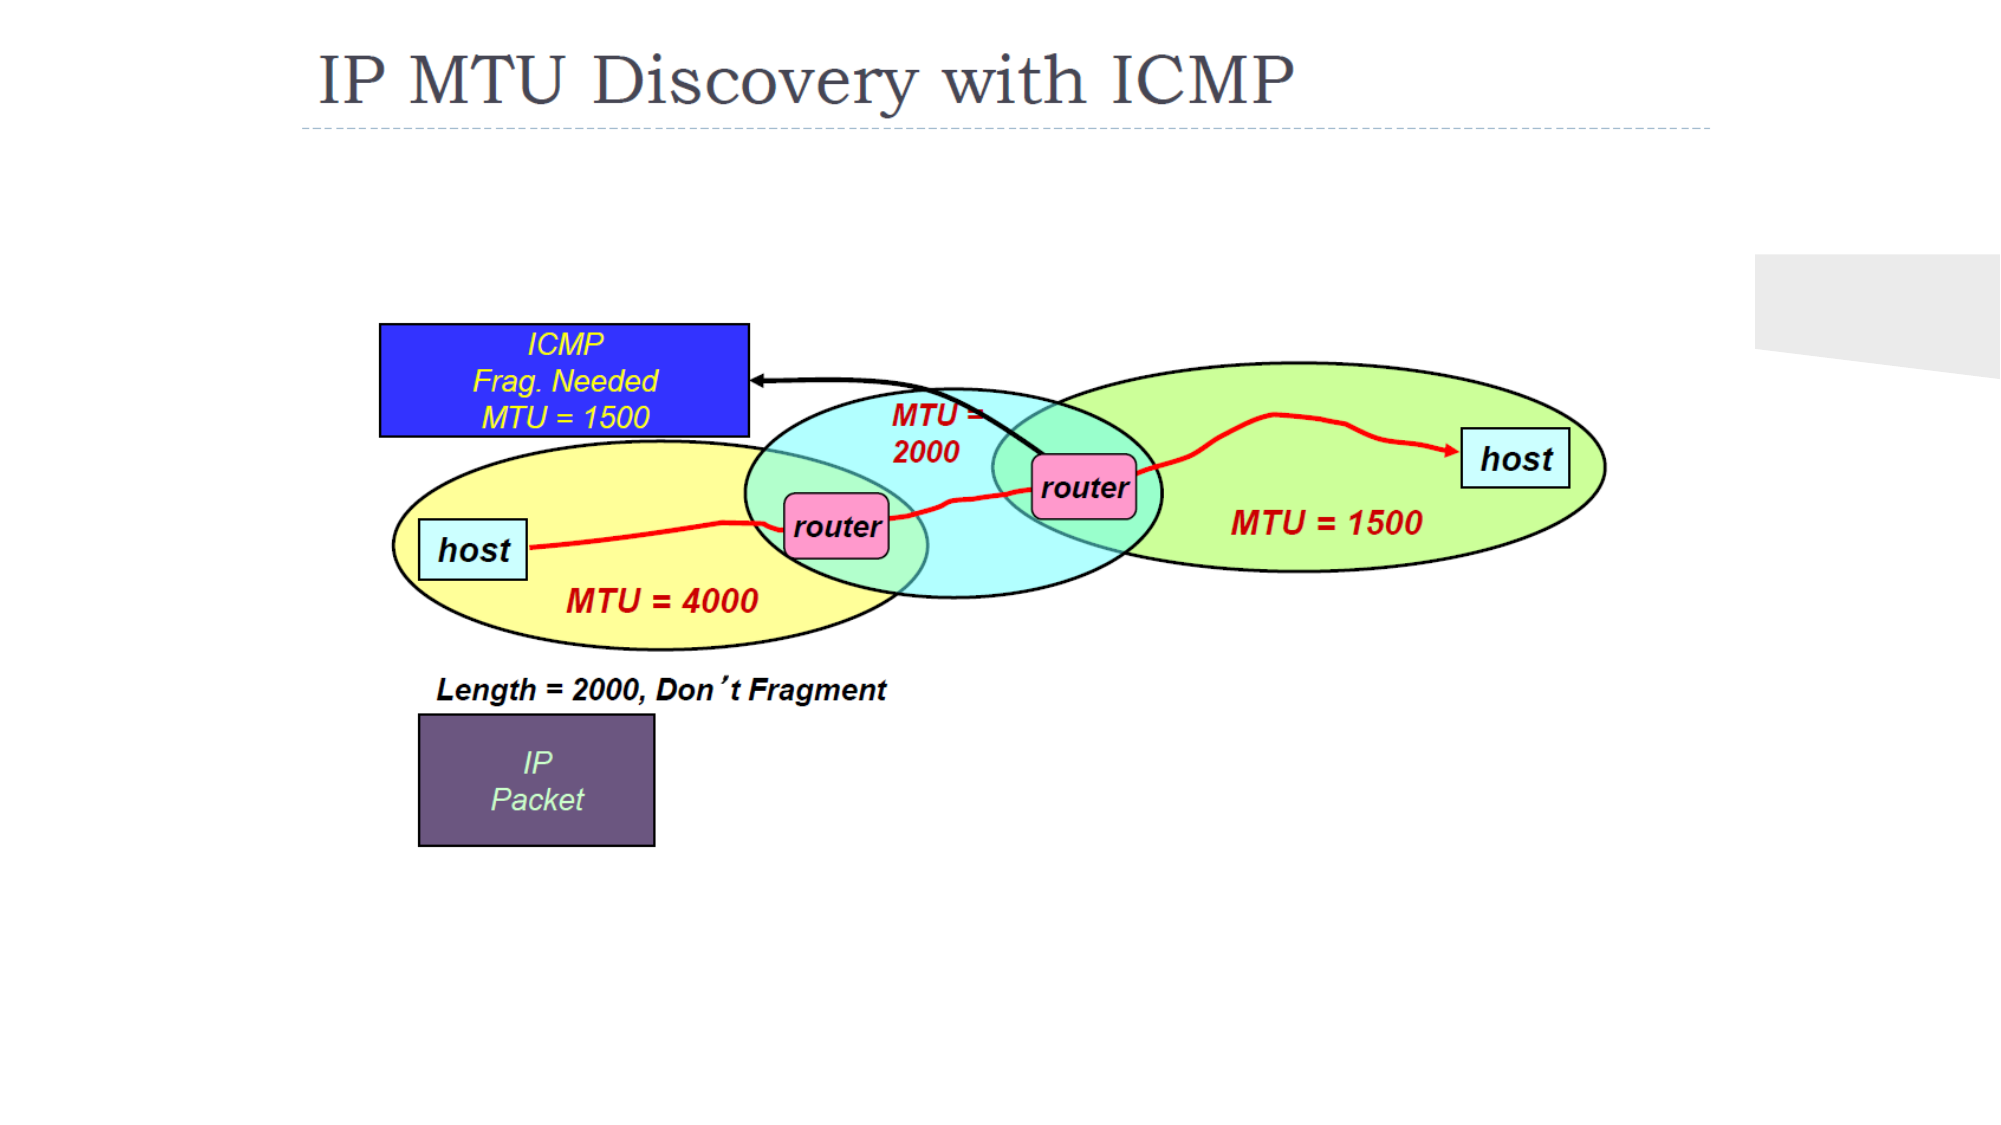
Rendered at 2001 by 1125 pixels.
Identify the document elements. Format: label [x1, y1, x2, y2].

picture [249, 0, 1755, 924]
